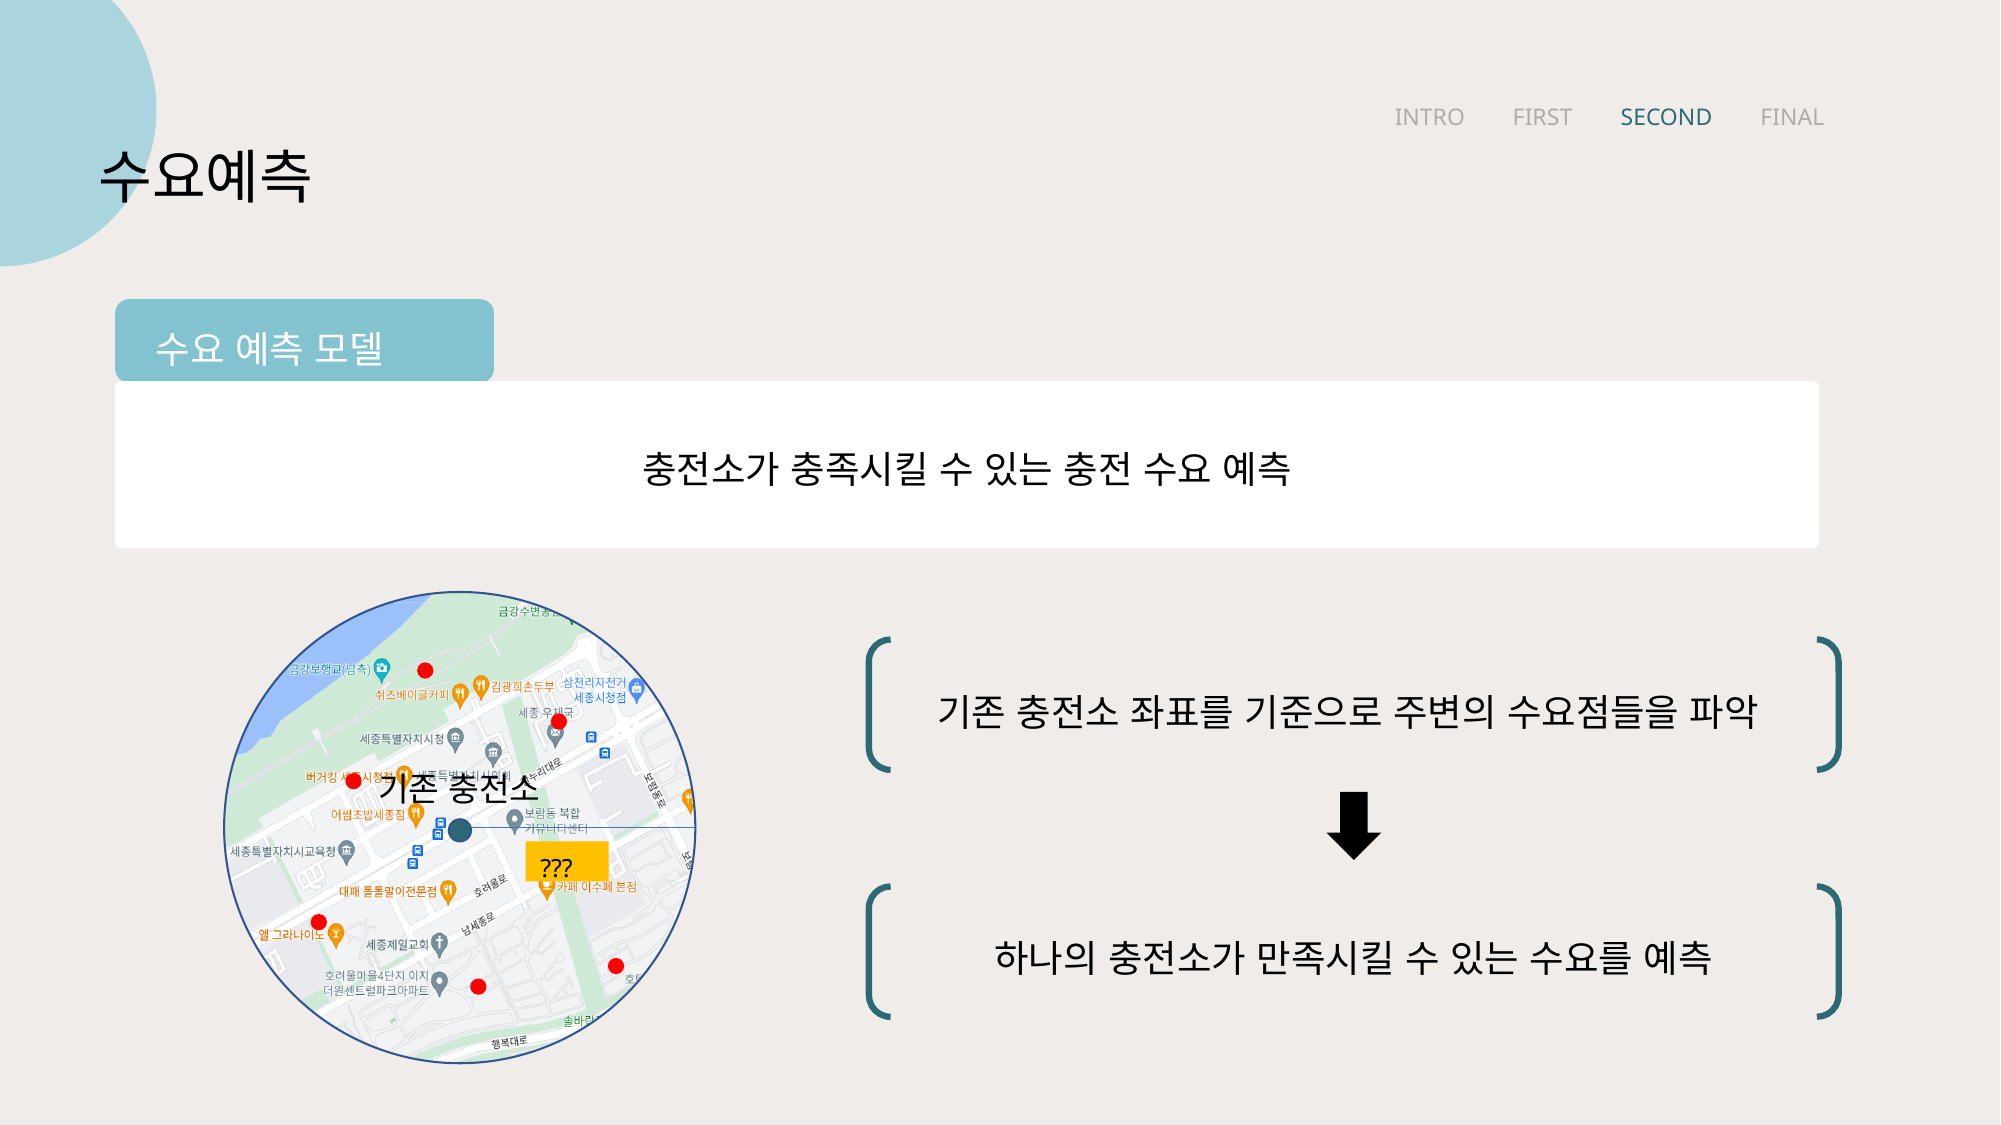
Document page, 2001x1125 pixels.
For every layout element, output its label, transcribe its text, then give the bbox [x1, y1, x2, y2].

text_box 수요예측 [83, 111, 328, 218]
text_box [115, 299, 494, 383]
text_box [868, 885, 1840, 1018]
text_box 충전소가 충족시킬 수 있는 충전 수요 예측 [627, 425, 1307, 499]
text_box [223, 591, 696, 1064]
text_box [0, 0, 158, 268]
text_box INTRO FIRST SECOND FINAL [1380, 87, 1840, 138]
text_box [1323, 790, 1384, 862]
text_box [114, 380, 1821, 550]
text_box [868, 638, 1840, 771]
